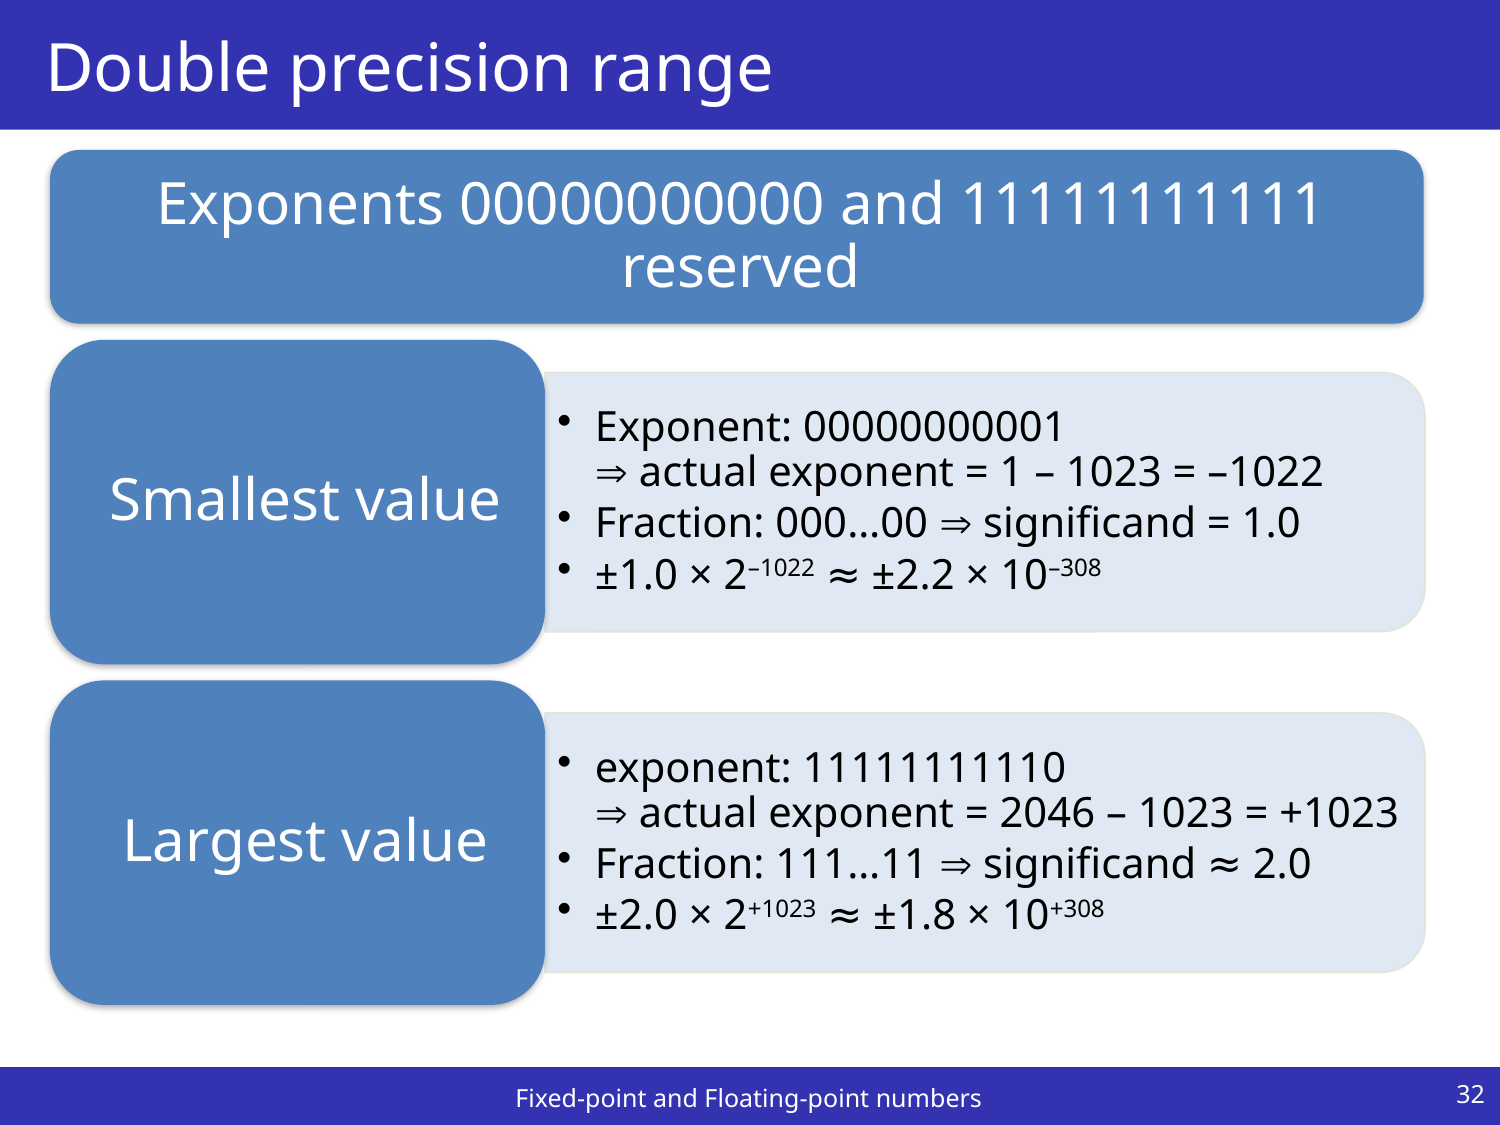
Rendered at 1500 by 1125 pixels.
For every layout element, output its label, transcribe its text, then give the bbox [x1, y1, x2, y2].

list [49, 149, 1426, 1006]
title Double precision range [0, 0, 1500, 130]
slide_number 32 [1325, 1067, 1500, 1125]
